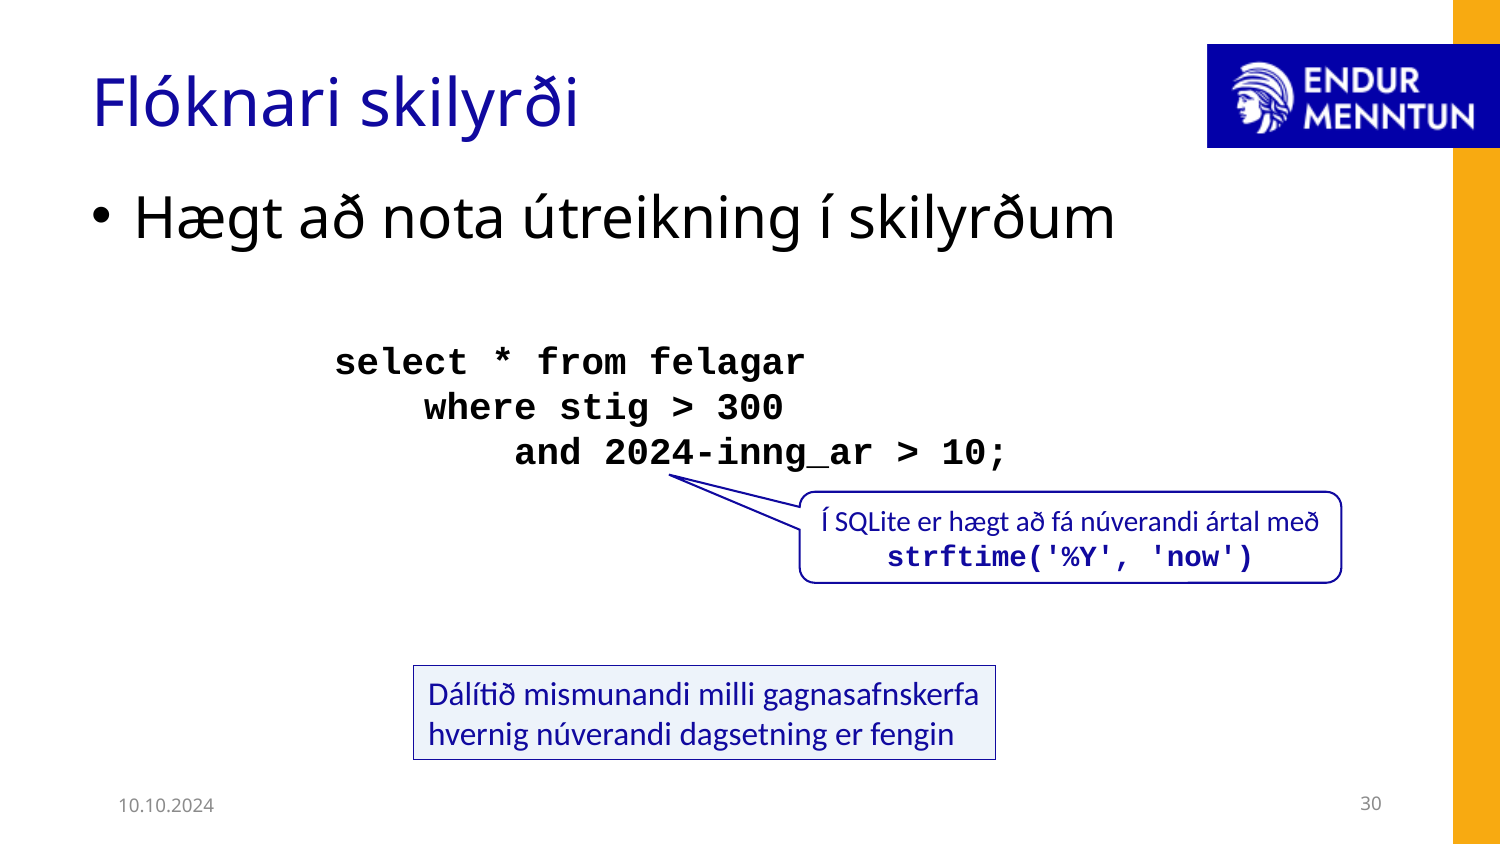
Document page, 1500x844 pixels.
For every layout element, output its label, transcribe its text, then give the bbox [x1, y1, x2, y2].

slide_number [103, 782, 307, 827]
text_box Dálítið mismunandi milli gagnasafnskerfa hvernig núverandi dagsetning er fengin [413, 665, 996, 760]
text_box select * from felagar where stig > 300 and 2024-inng_ar > 10; [319, 330, 1181, 480]
list Hægt að nota útreikning í skilyrðum [76, 172, 1273, 786]
slide_number 30 [1059, 782, 1397, 827]
title Flóknari skilyrði [76, 57, 1273, 149]
text_box Í SQLite er hægt að fá núverandi ártal með strftime('%Y', 'now') [668, 473, 1343, 584]
